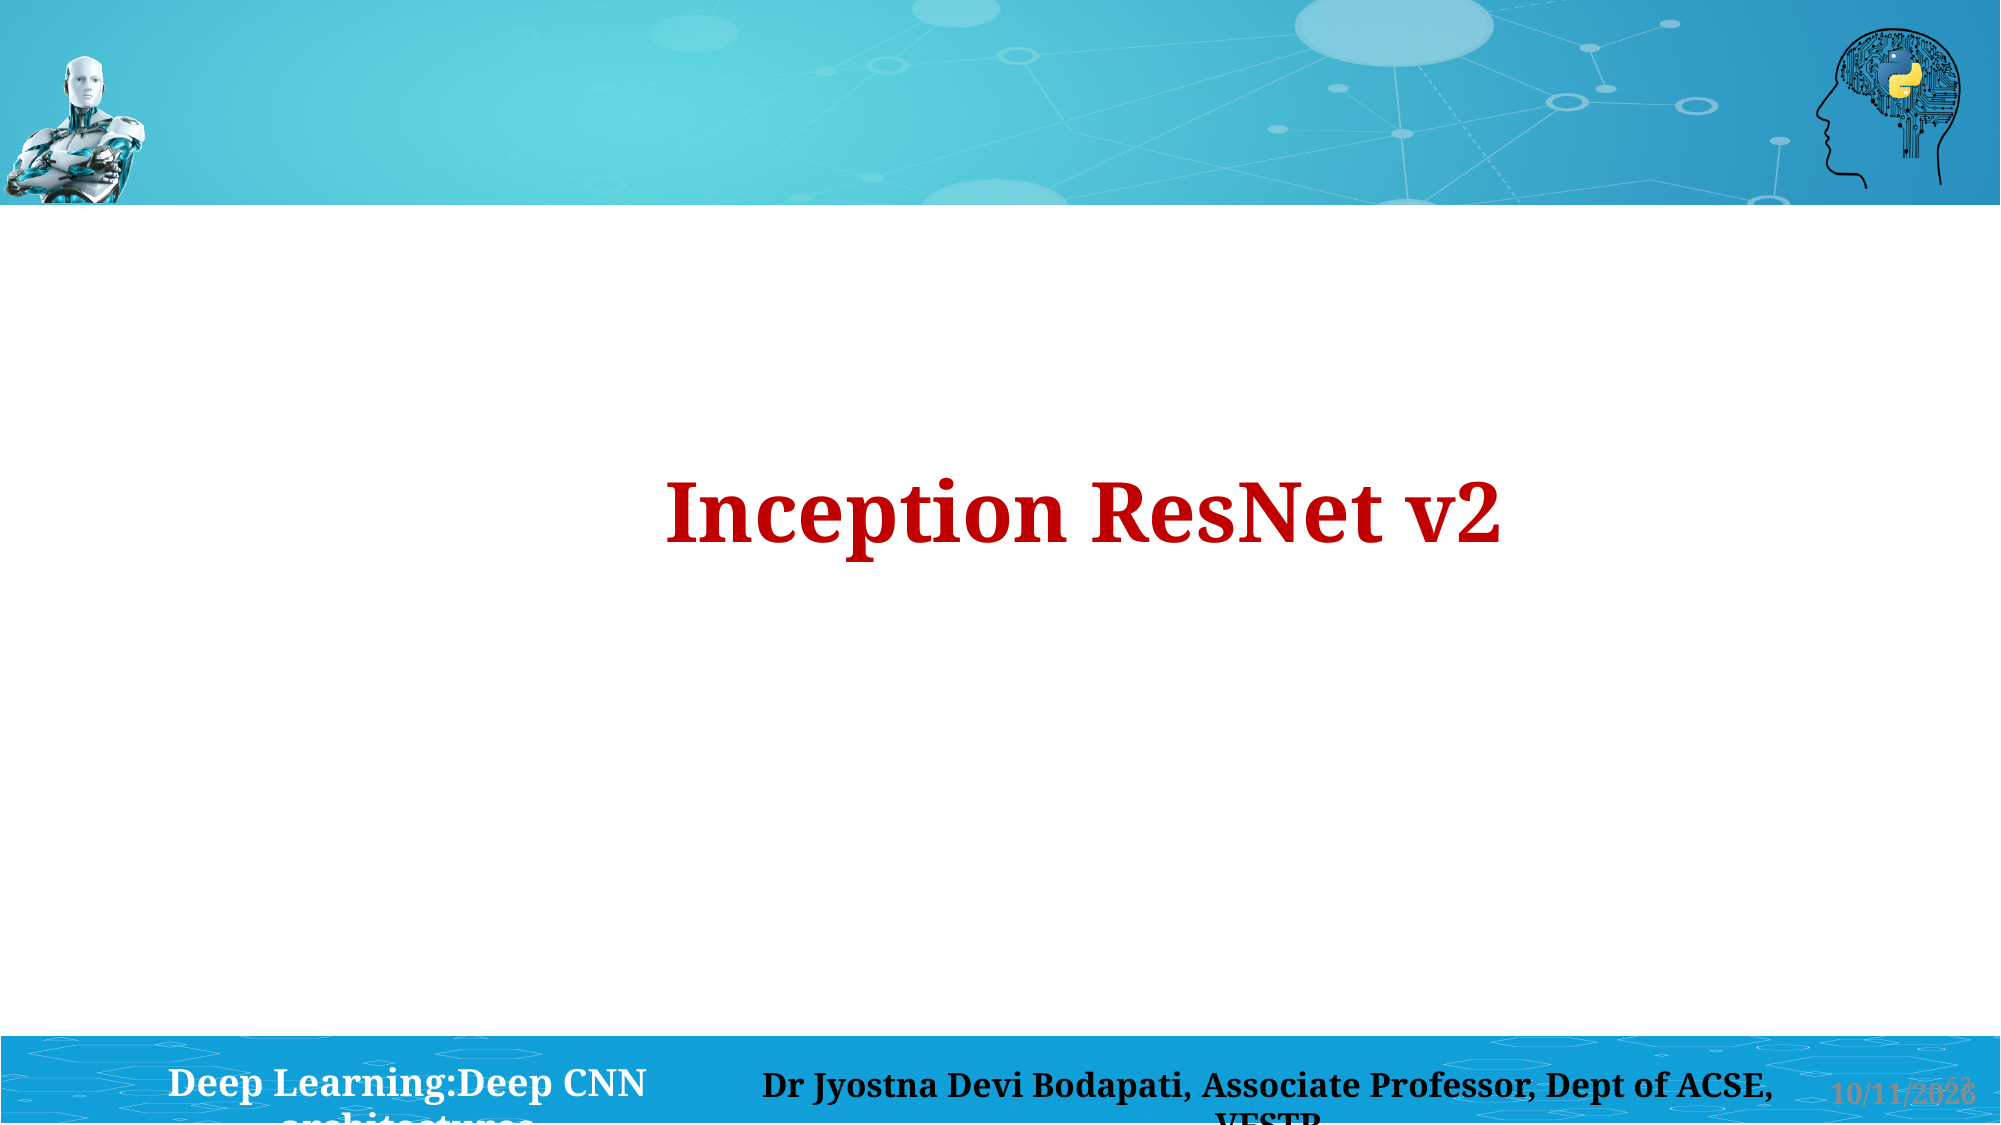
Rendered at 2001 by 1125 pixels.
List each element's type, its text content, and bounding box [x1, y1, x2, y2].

list Inception ResNet v2 [650, 463, 1714, 583]
picture [0, 0, 2000, 205]
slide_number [1808, 1067, 1999, 1123]
slide_number 53 [1862, 1051, 1987, 1117]
